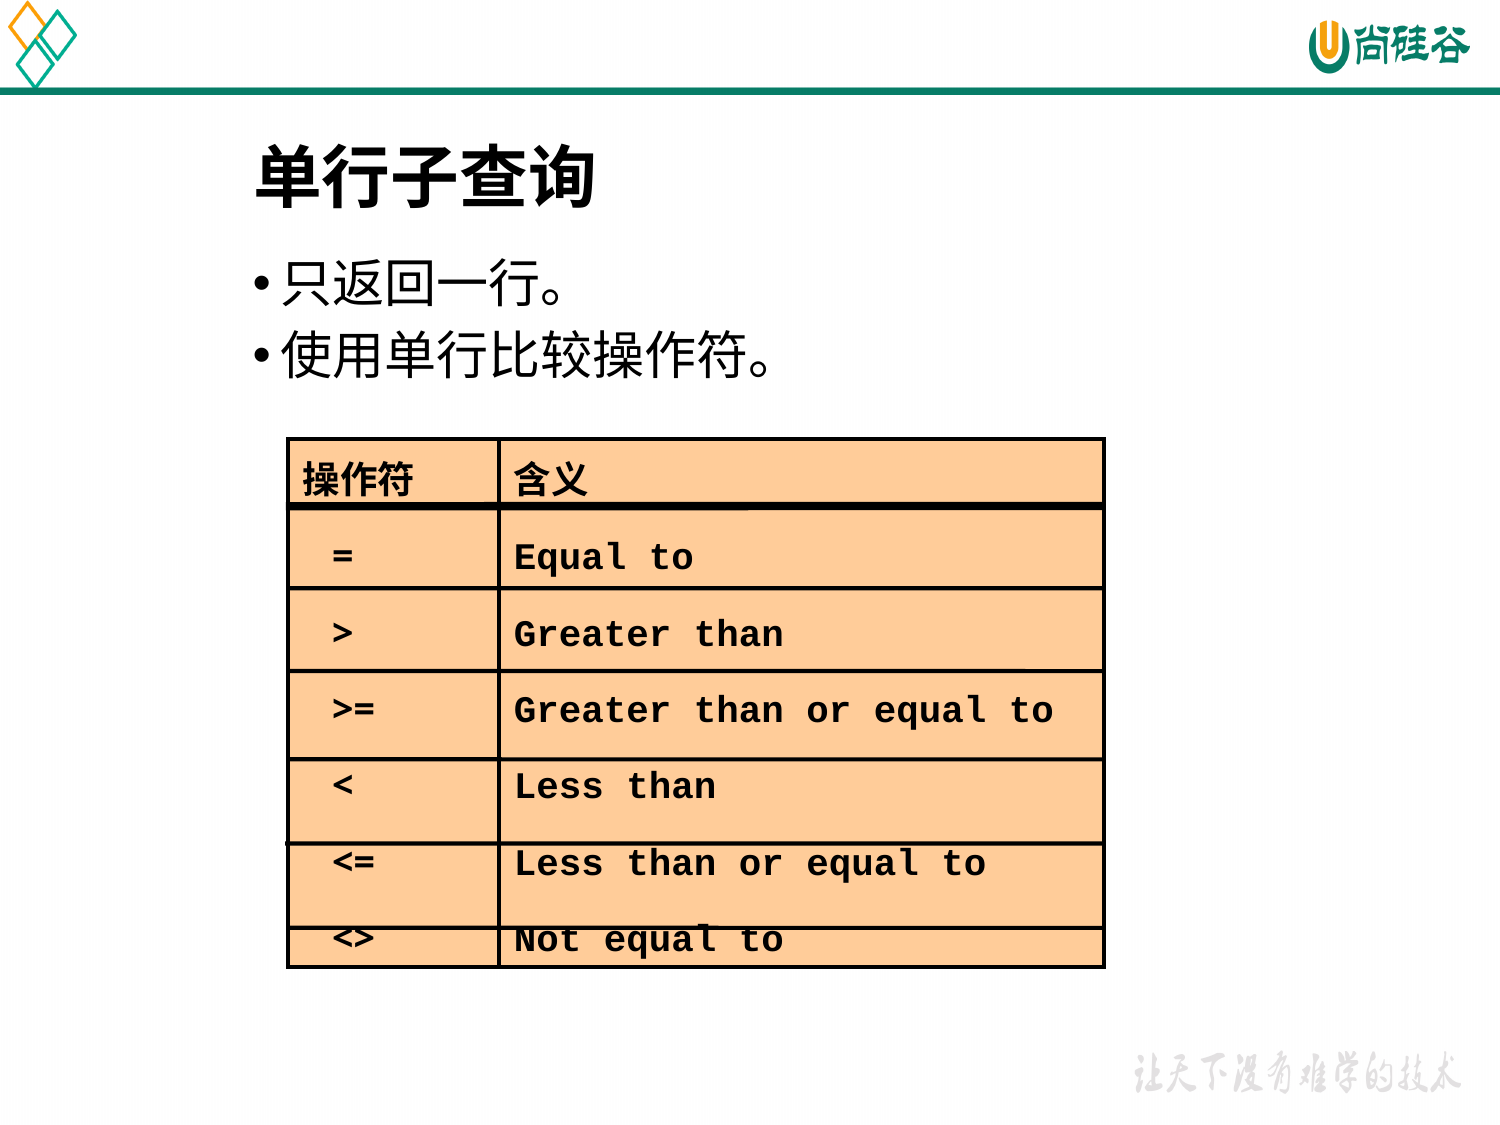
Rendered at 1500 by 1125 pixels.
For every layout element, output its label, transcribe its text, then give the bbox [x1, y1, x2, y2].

text_box 含义 Equal to Greater than Greater than or equal to Less than Less than or equal to Not equal to [498, 439, 1105, 588]
text_box 含义 Equal to Greater than Greater than or equal to Less than Less than or equal to Not equal to [498, 844, 1105, 927]
text_box 含义 Equal to Greater than Greater than or equal to Less than Less than or equal to Not equal to [498, 672, 1105, 759]
list 只返回一行。 使用单行比较操作符。 [237, 249, 1500, 903]
text_box 操作符 = > >= < <= <> [287, 844, 498, 967]
text_box 操作符 = > >= < <= <> [287, 507, 498, 588]
text_box 操作符 = > >= < <= <> [287, 439, 498, 506]
text_box 含义 Equal to Greater than Greater than or equal to Less than Less than or equal to Not equal to [498, 928, 1105, 967]
text_box 含义 Equal to Greater than Greater than or equal to Less than Less than or equal to Not equal to [498, 760, 1105, 843]
text_box 操作符 = > >= < <= <> [287, 589, 498, 843]
title 单行子查询 [237, 135, 1500, 249]
picture [0, 0, 1500, 1125]
text_box 含义 Equal to Greater than Greater than or equal to Less than Less than or equal to Not equal to [498, 589, 1105, 671]
